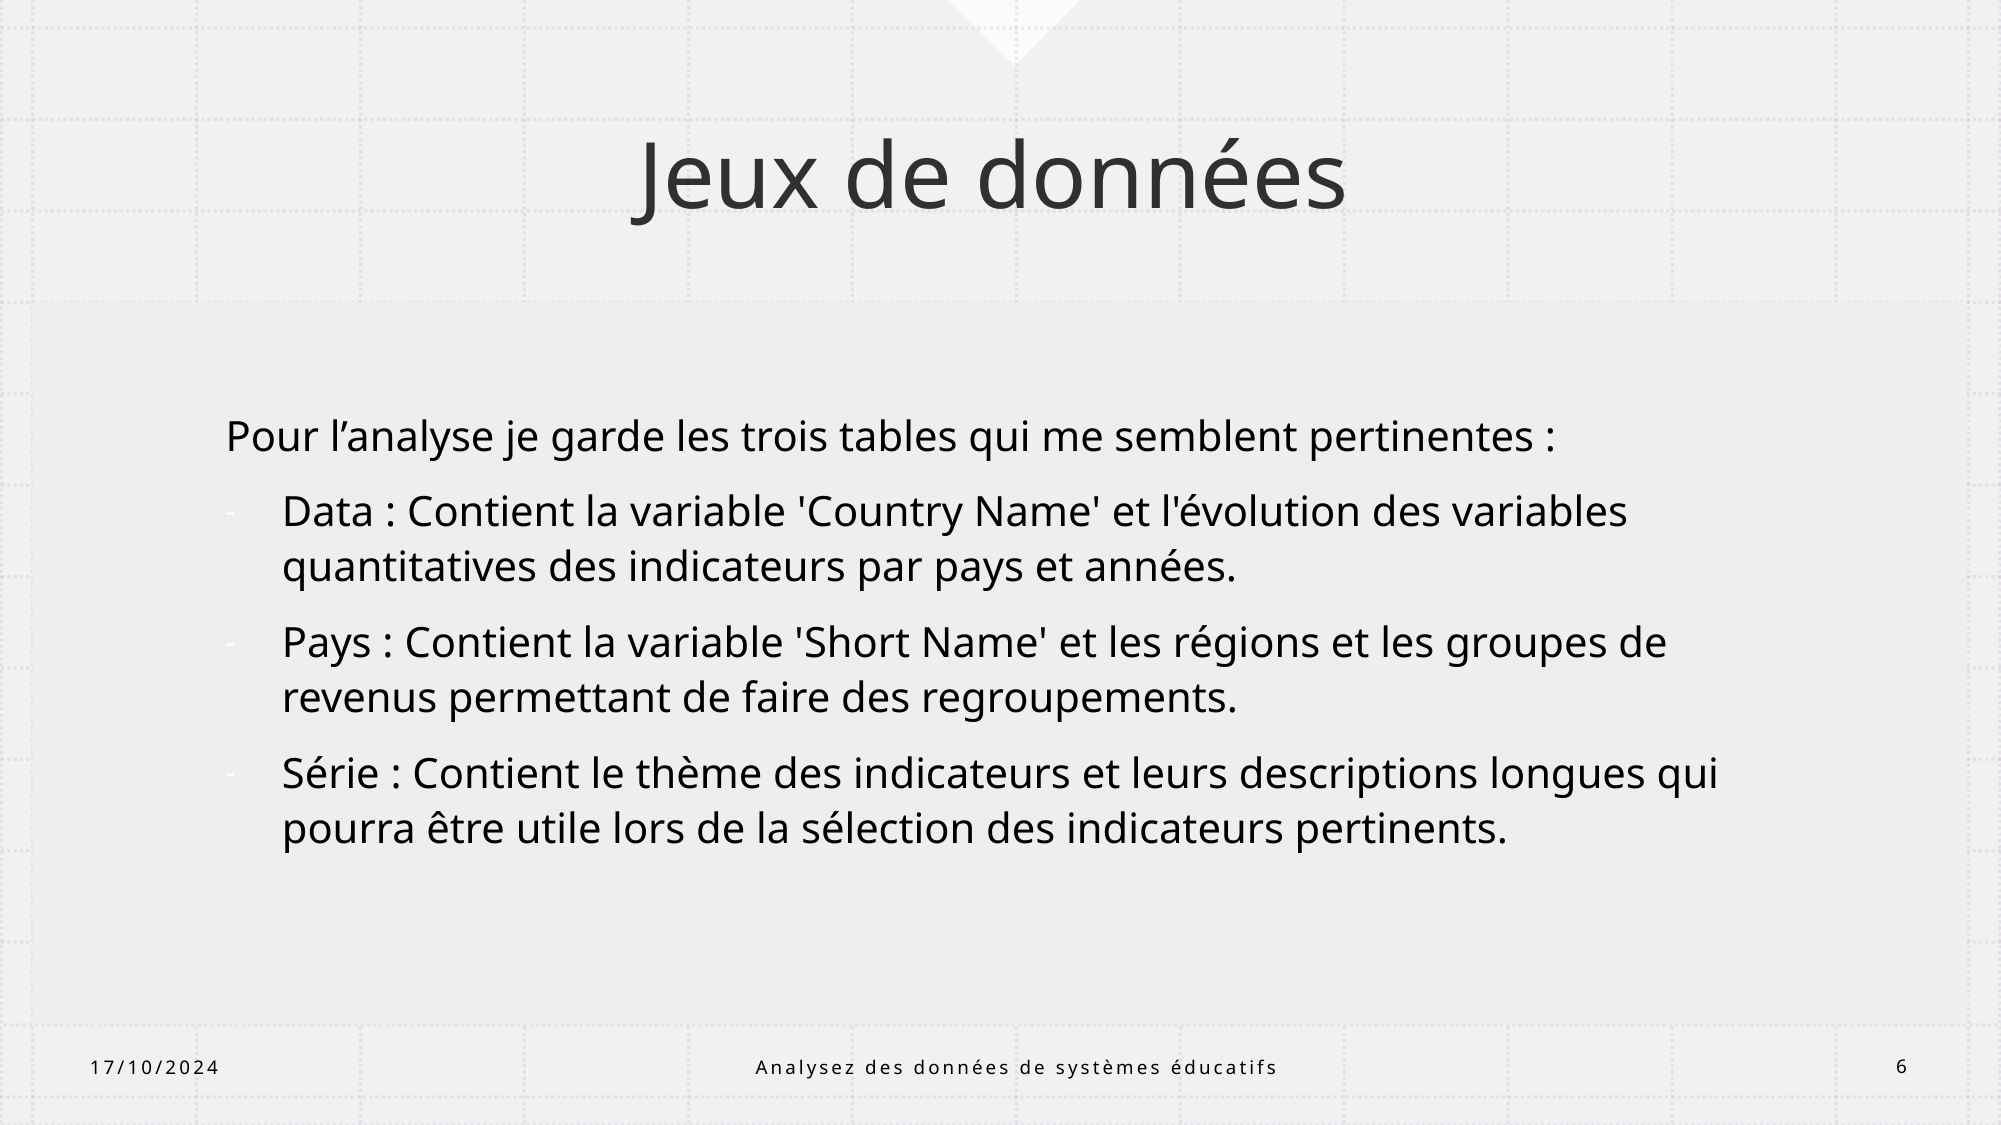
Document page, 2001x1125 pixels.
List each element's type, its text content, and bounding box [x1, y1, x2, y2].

slide_number 6 [1835, 1037, 1967, 1098]
footer Analysez des données de systèmes éducatifs [689, 1036, 1343, 1097]
title Jeux de données [50, 55, 1937, 302]
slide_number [75, 1037, 495, 1098]
list Pour l’analyse je garde les trois tables qui me semblent pertinentes : Data : Contient la variable 'Country Name' et l'évolution des variables quantitatives des indicateurs par pays et années. Pays : Contient la variable 'Short Name' et les régions et les groupes de revenus permettant de faire des regroupements. Série : Contient le thème des indicateurs et leurs descriptions longues qui pourra être utile lors de la sélection des indicateurs pertinents. [210, 396, 1790, 944]
